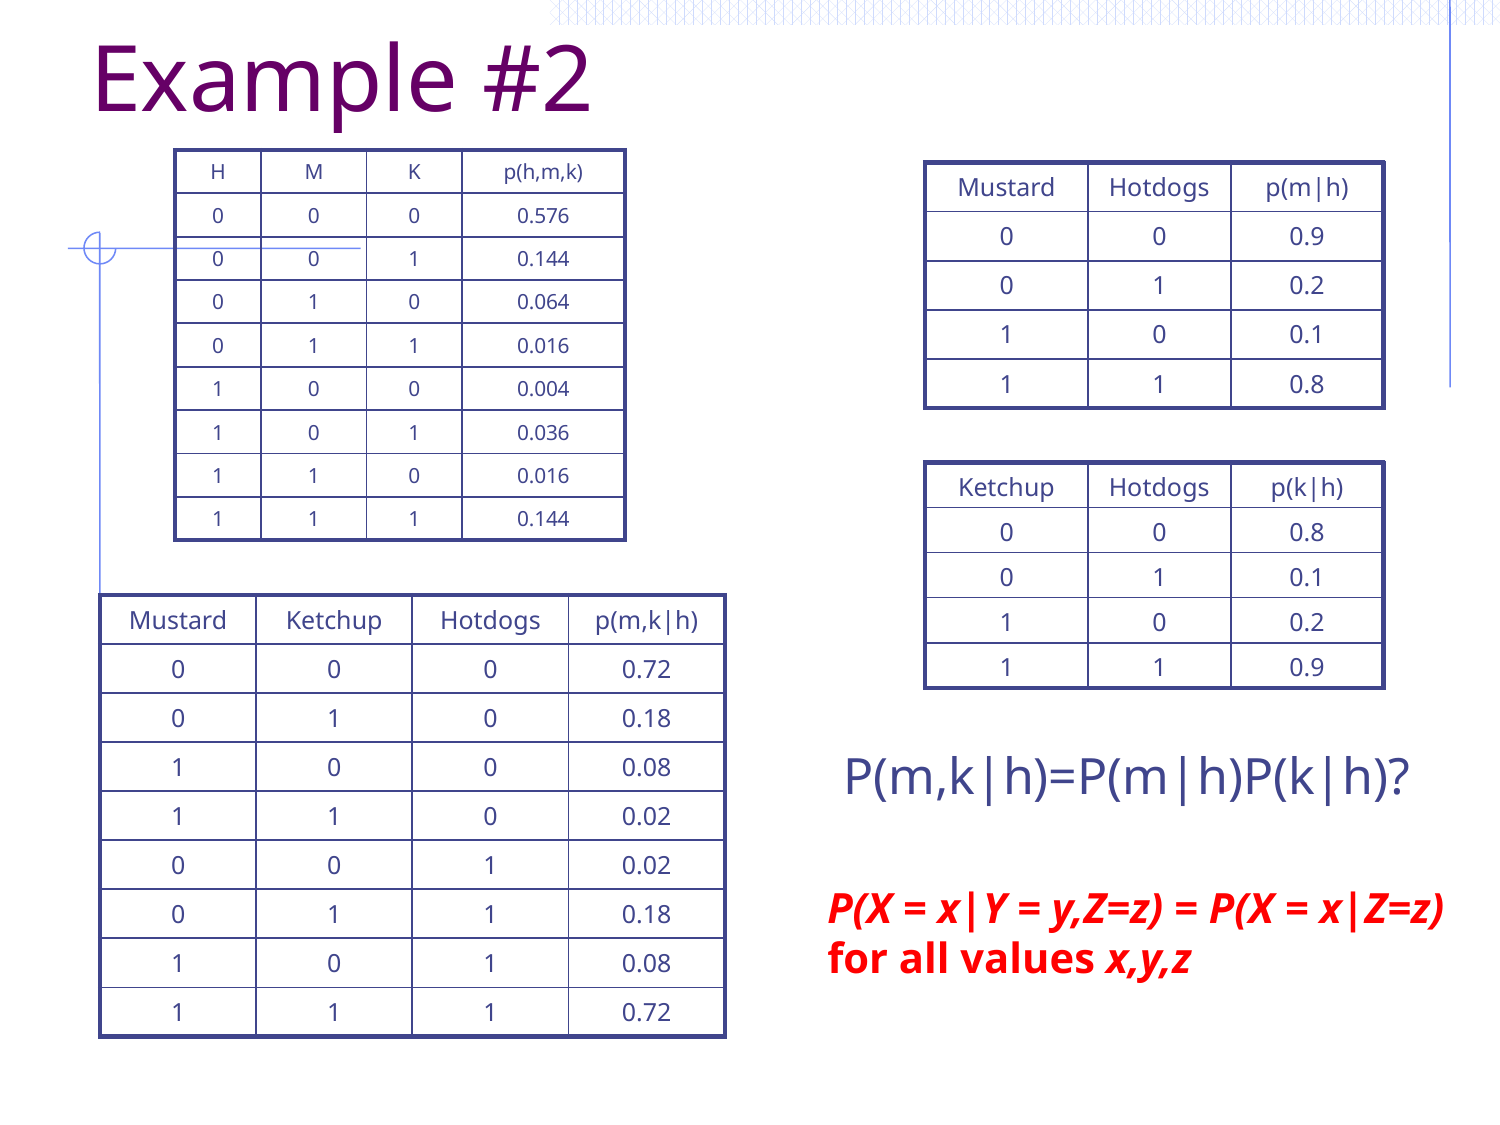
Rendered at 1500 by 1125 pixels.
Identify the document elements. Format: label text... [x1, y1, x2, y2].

table_header Hotdogs [413, 597, 568, 643]
table_cell 1 [927, 644, 1087, 686]
table_cell 1 [927, 360, 1087, 406]
table_cell 0 [102, 694, 255, 741]
table_header Hotdogs [1089, 165, 1230, 211]
table_cell 0 [927, 553, 1087, 597]
table_cell 1 [413, 890, 568, 937]
table_cell 0 [177, 194, 260, 236]
table_cell 0 [413, 645, 568, 692]
table_cell 1 [367, 238, 461, 279]
table_cell 0.064 [463, 281, 623, 322]
table_cell 0.1 [1232, 311, 1381, 358]
table_header p(m,k|h) [569, 597, 723, 643]
table_cell 1 [262, 324, 366, 366]
table_cell 0 [1089, 508, 1230, 552]
table_header p(h,m,k) [463, 152, 623, 192]
table_cell 0 [367, 368, 461, 409]
title Example #2 [75, 12, 1350, 138]
table_header H [177, 152, 260, 192]
table_header Mustard [927, 165, 1087, 211]
table_cell 0 [257, 645, 411, 692]
table_cell 0 [1089, 598, 1230, 642]
table_cell 0.576 [463, 194, 623, 236]
table_cell 0.08 [569, 743, 723, 790]
table_header Hotdogs [1089, 465, 1230, 507]
table_cell 1 [413, 939, 568, 987]
table_cell 0.18 [569, 890, 723, 937]
table_cell 0 [102, 890, 255, 937]
table_cell 0.004 [463, 368, 623, 409]
table_cell 0 [1089, 311, 1230, 358]
table_cell 0.02 [569, 841, 723, 888]
table_cell 0 [262, 368, 366, 409]
table_cell 0 [257, 841, 411, 888]
table_header M [262, 152, 366, 192]
table_cell 1 [102, 743, 255, 790]
table_cell 0 [413, 743, 568, 790]
table_cell 0.18 [569, 694, 723, 741]
table_cell 1 [262, 498, 366, 538]
table_cell 1 [257, 988, 411, 1034]
table_header p(m|h) [1232, 165, 1381, 211]
table_cell 1 [1089, 553, 1230, 597]
table_cell 0 [262, 238, 366, 279]
table_cell 0 [102, 841, 255, 888]
table_cell 0 [927, 212, 1087, 260]
table_cell 0.144 [463, 238, 623, 279]
table_cell 1 [177, 498, 260, 538]
table_header Ketchup [927, 465, 1087, 507]
table_cell 1 [413, 988, 568, 1034]
table_cell 1 [102, 939, 255, 987]
table_header Mustard [102, 597, 255, 643]
table_cell 0.08 [569, 939, 723, 987]
table_cell 1 [257, 694, 411, 741]
table_cell 1 [177, 411, 260, 453]
table_cell 0 [262, 194, 366, 236]
table_cell 0.2 [1232, 262, 1381, 309]
table_cell 0.036 [463, 411, 623, 453]
table_cell 0 [367, 281, 461, 322]
table_cell 1 [1089, 262, 1230, 309]
table_header Ketchup [257, 597, 411, 643]
text_box P(m,k|h)=P(m|h)P(k|h)? [828, 737, 1425, 813]
table_cell 0 [1089, 212, 1230, 260]
table_cell 0 [177, 281, 260, 322]
table_cell 0.016 [463, 454, 623, 496]
table_cell 1 [367, 324, 461, 366]
table_cell 1 [102, 792, 255, 839]
table_header K [367, 152, 461, 192]
table_cell 0.9 [1232, 212, 1381, 260]
table_cell 0 [177, 324, 260, 366]
table_cell 1 [927, 311, 1087, 358]
table_cell 0 [367, 454, 461, 496]
table_cell 1 [257, 792, 411, 839]
table_cell 1 [1089, 360, 1230, 406]
table_cell 0 [262, 411, 366, 453]
table_cell 0 [927, 508, 1087, 552]
table_cell 1 [367, 411, 461, 453]
table_cell 0 [367, 194, 461, 236]
table_cell 1 [177, 454, 260, 496]
table_cell 0 [413, 694, 568, 741]
table_cell 1 [177, 368, 260, 409]
table_cell 0.8 [1232, 360, 1381, 406]
table_cell 1 [102, 988, 255, 1034]
table_cell 0 [102, 645, 255, 692]
table_cell 0.72 [569, 988, 723, 1034]
table_cell 0 [257, 743, 411, 790]
table_cell 0.144 [463, 498, 623, 538]
table_cell 0 [177, 238, 260, 279]
text_box P(X = x|Y = y,Z=z) = P(X = x|Z=z) for all values x,y,z [812, 874, 1461, 1070]
table_cell 0.9 [1232, 644, 1381, 686]
table_cell 1 [262, 281, 366, 322]
table_cell 1 [257, 890, 411, 937]
table_cell 0.2 [1232, 598, 1381, 642]
table_cell 1 [927, 598, 1087, 642]
table_cell 0.72 [569, 645, 723, 692]
table_cell 0 [927, 262, 1087, 309]
table_cell 0 [257, 939, 411, 987]
table_cell 0.016 [463, 324, 623, 366]
table_cell 1 [413, 841, 568, 888]
table_cell 1 [1089, 644, 1230, 686]
table_cell 1 [262, 454, 366, 496]
table_cell 0.02 [569, 792, 723, 839]
table_cell 1 [367, 498, 461, 538]
table_header p(k|h) [1232, 465, 1381, 507]
table_cell 0.1 [1232, 553, 1381, 597]
table_cell 0 [413, 792, 568, 839]
table_cell 0.8 [1232, 508, 1381, 552]
